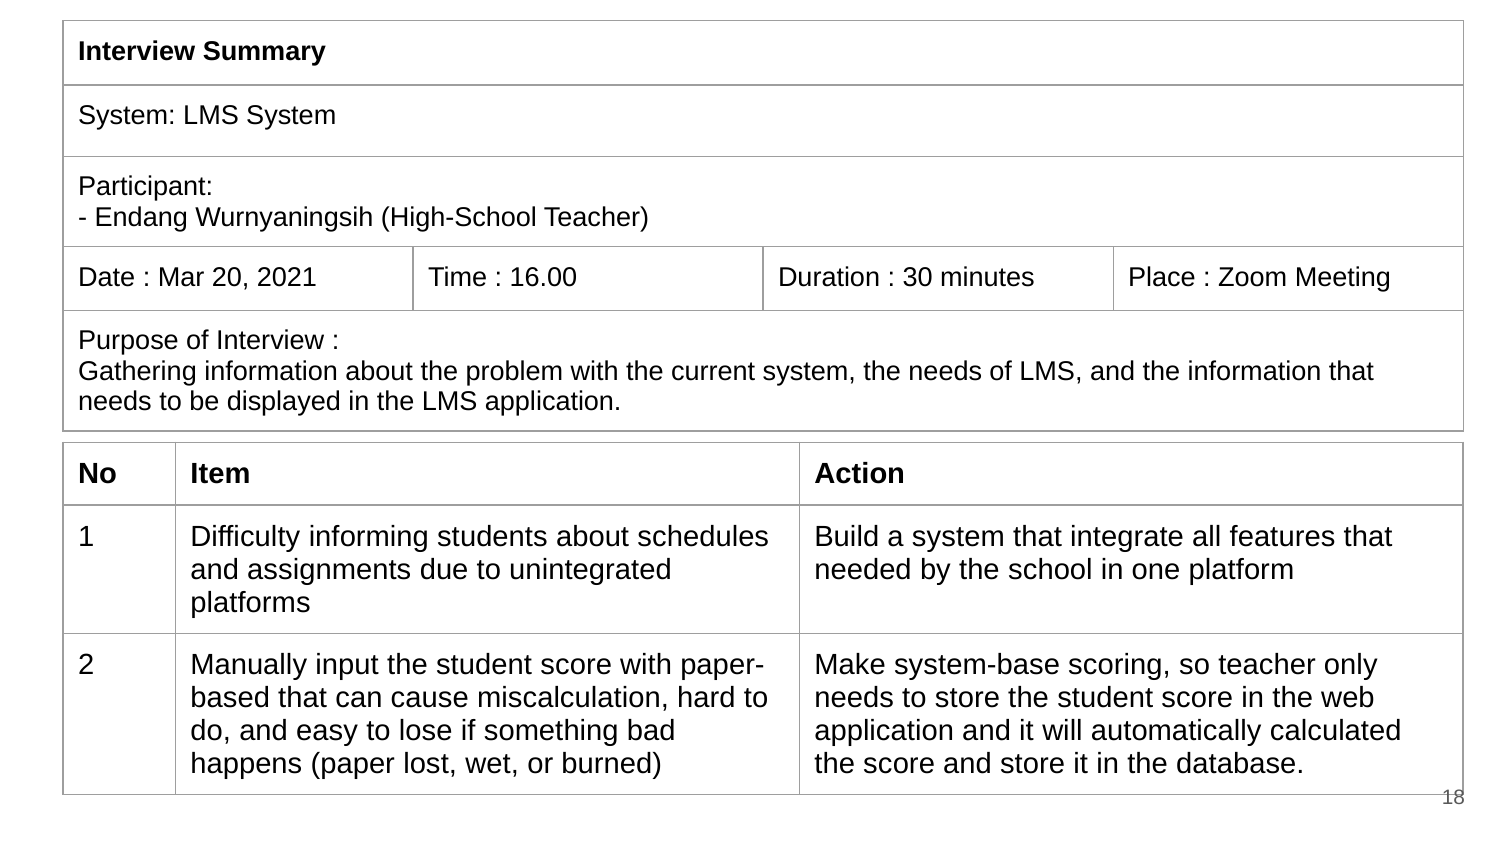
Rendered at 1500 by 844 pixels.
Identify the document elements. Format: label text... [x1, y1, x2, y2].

table_cell Difficulty informing students about schedules and assignments due to unintegrated platforms [176, 506, 799, 633]
table_cell Time : 16.00 [414, 247, 762, 310]
table_cell 2 [64, 634, 175, 794]
table_header Item [176, 443, 799, 504]
table_cell System: LMS System [64, 86, 1463, 156]
table_cell 1 [64, 506, 175, 633]
table_header No [64, 443, 175, 504]
table_cell Purpose of Interview : Gathering information about the problem with the current system, the needs of LMS, and the information that needs to be displayed in the LMS application. [64, 311, 1463, 430]
table_cell Place : Zoom Meeting [1114, 247, 1463, 310]
table_cell Make system-base scoring, so teacher only needs to store the student score in the web application and it will automatically calculated the score and store it in the database. [800, 634, 1462, 794]
table_cell Participant: - Endang Wurnyaningsih (High-School Teacher) [64, 157, 1463, 246]
table_header Interview Summary [64, 21, 1463, 84]
table_cell Date : Mar 20, 2021 [64, 247, 412, 310]
slide_number ‹#› [1389, 764, 1480, 830]
table_header Action [800, 443, 1462, 504]
table_cell Manually input the student score with paper-based that can cause miscalculation, hard to do, and easy to lose if something bad happens (paper lost, wet, or burned) [176, 634, 799, 794]
table_cell Build a system that integrate all features that needed by the school in one platform [800, 506, 1462, 633]
table_cell Duration : 30 minutes [764, 247, 1113, 310]
